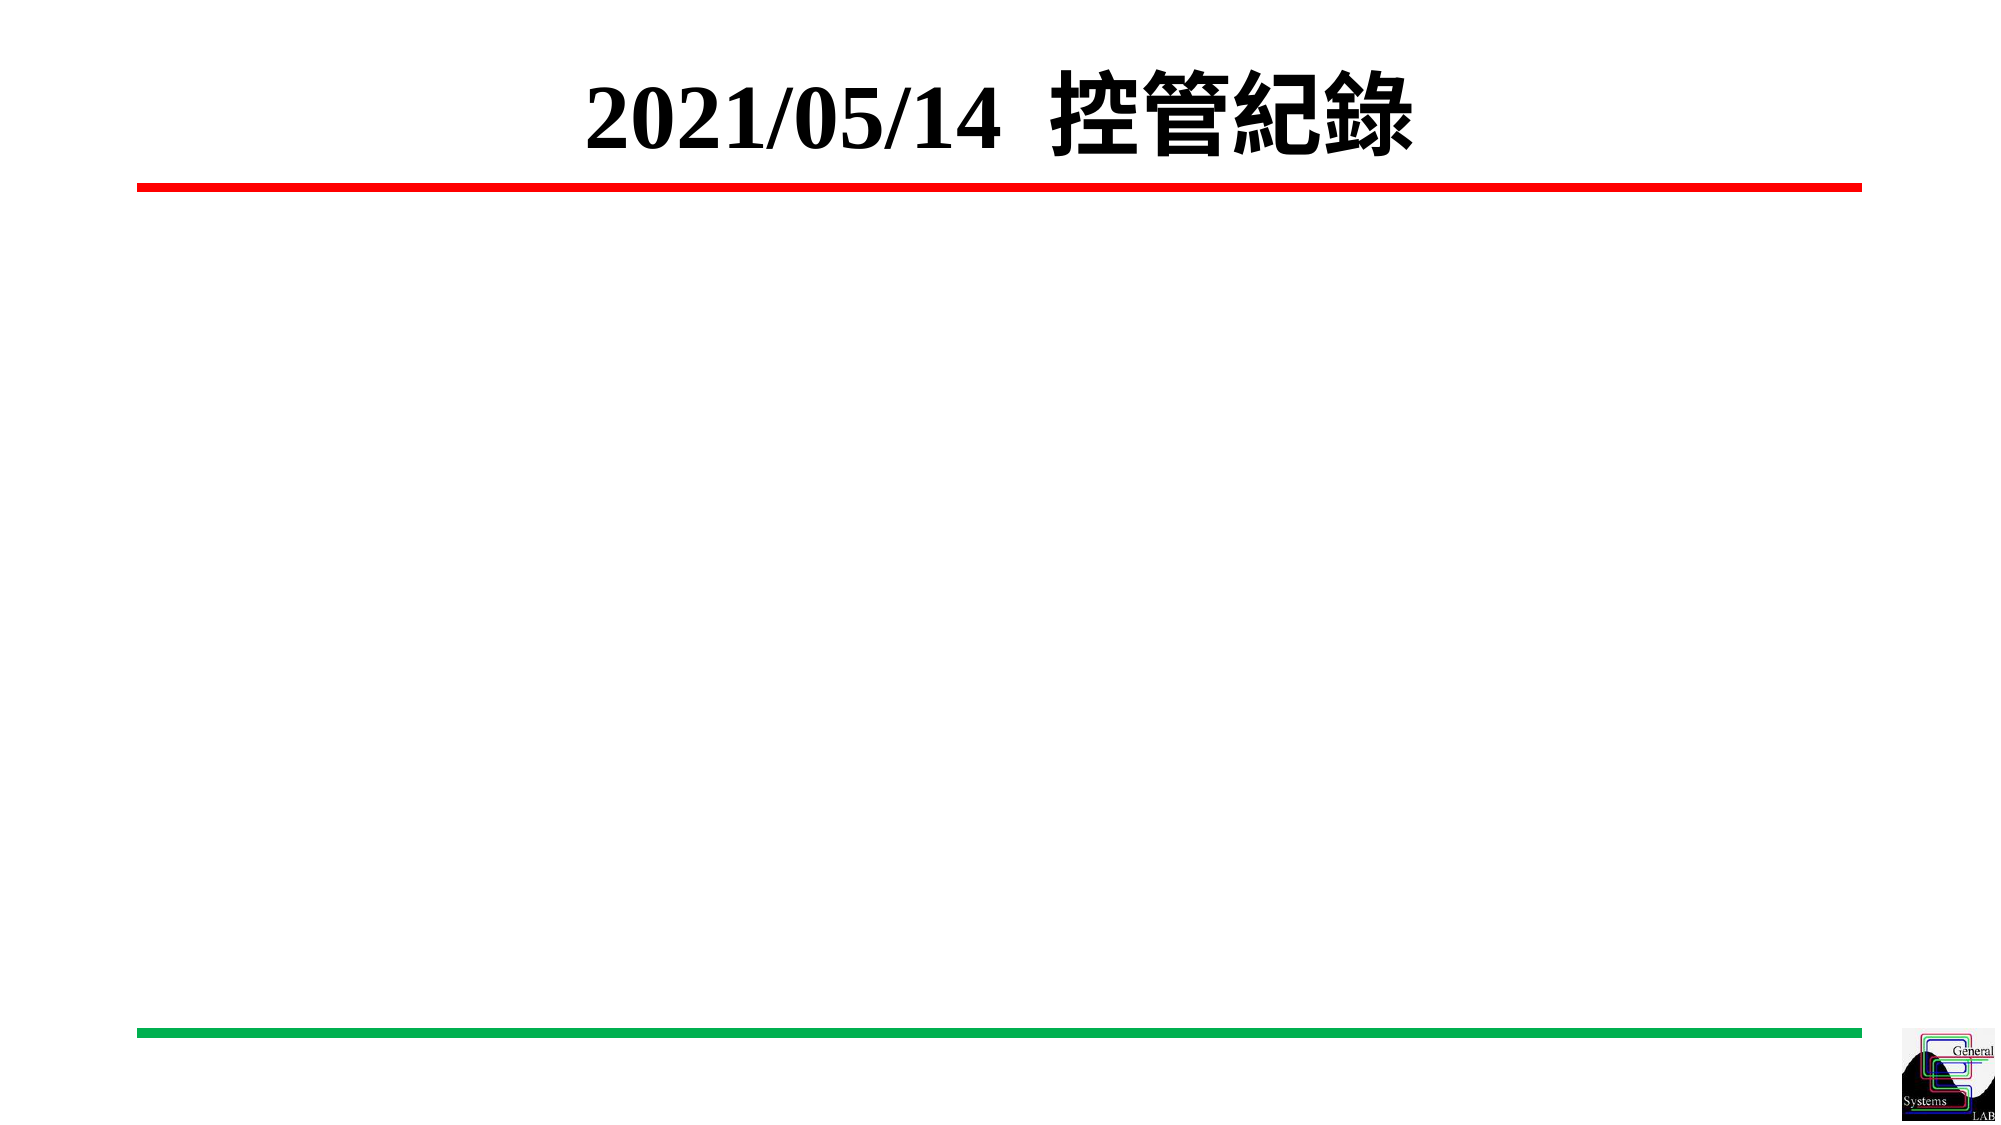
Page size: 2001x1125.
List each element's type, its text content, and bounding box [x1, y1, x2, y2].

title 2021/05/14 控管紀錄 [137, 59, 1863, 178]
picture [1902, 1028, 1995, 1121]
